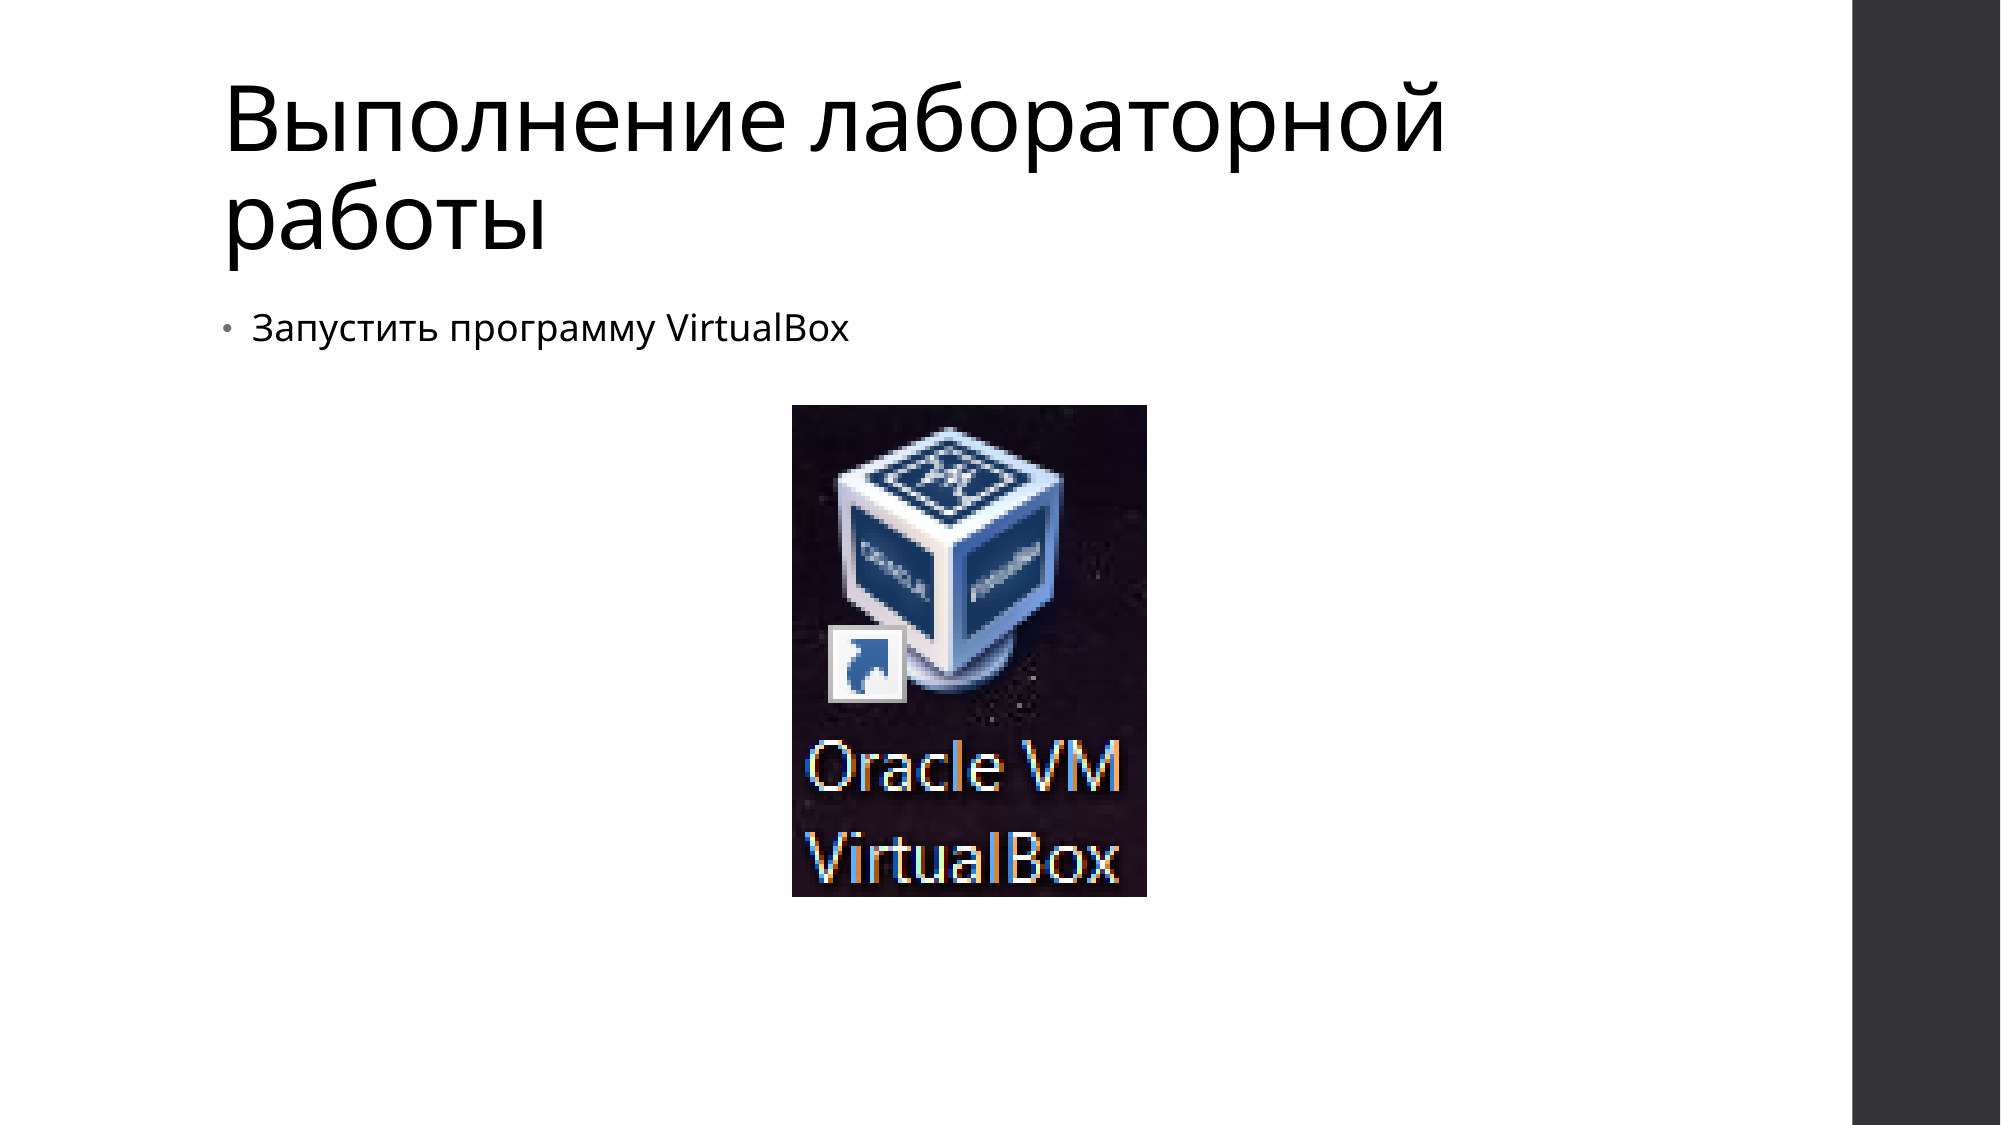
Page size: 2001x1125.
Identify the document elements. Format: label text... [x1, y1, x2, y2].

picture [792, 404, 1147, 897]
title Выполнение лабораторной работы [206, 60, 1797, 278]
list Запустить программу VirtualBox [206, 299, 1617, 1014]
